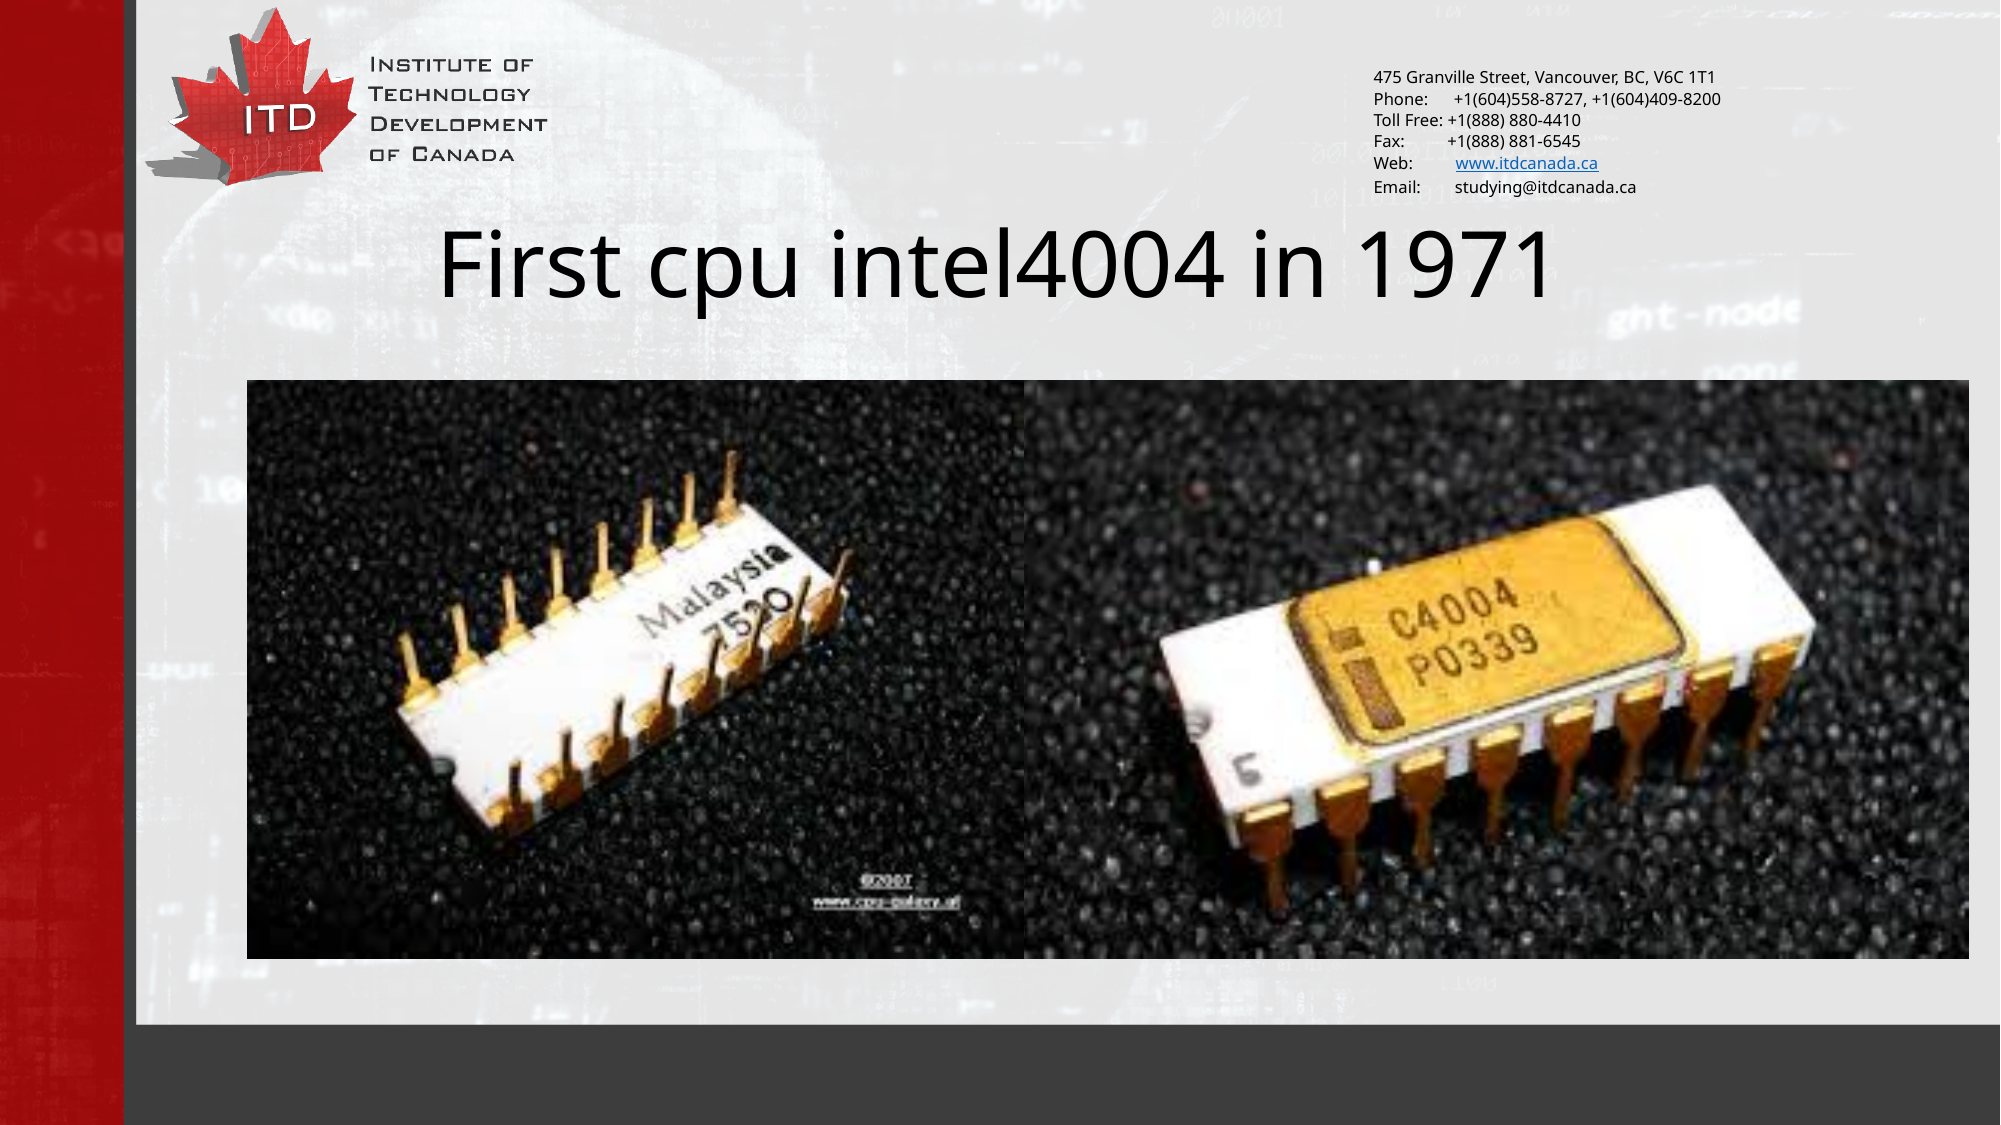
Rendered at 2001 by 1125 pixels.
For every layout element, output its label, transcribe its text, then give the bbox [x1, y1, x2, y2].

title First cpu intel4004 in 1971 [150, 211, 1876, 328]
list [1024, 380, 1969, 959]
picture [0, 0, 2000, 1125]
